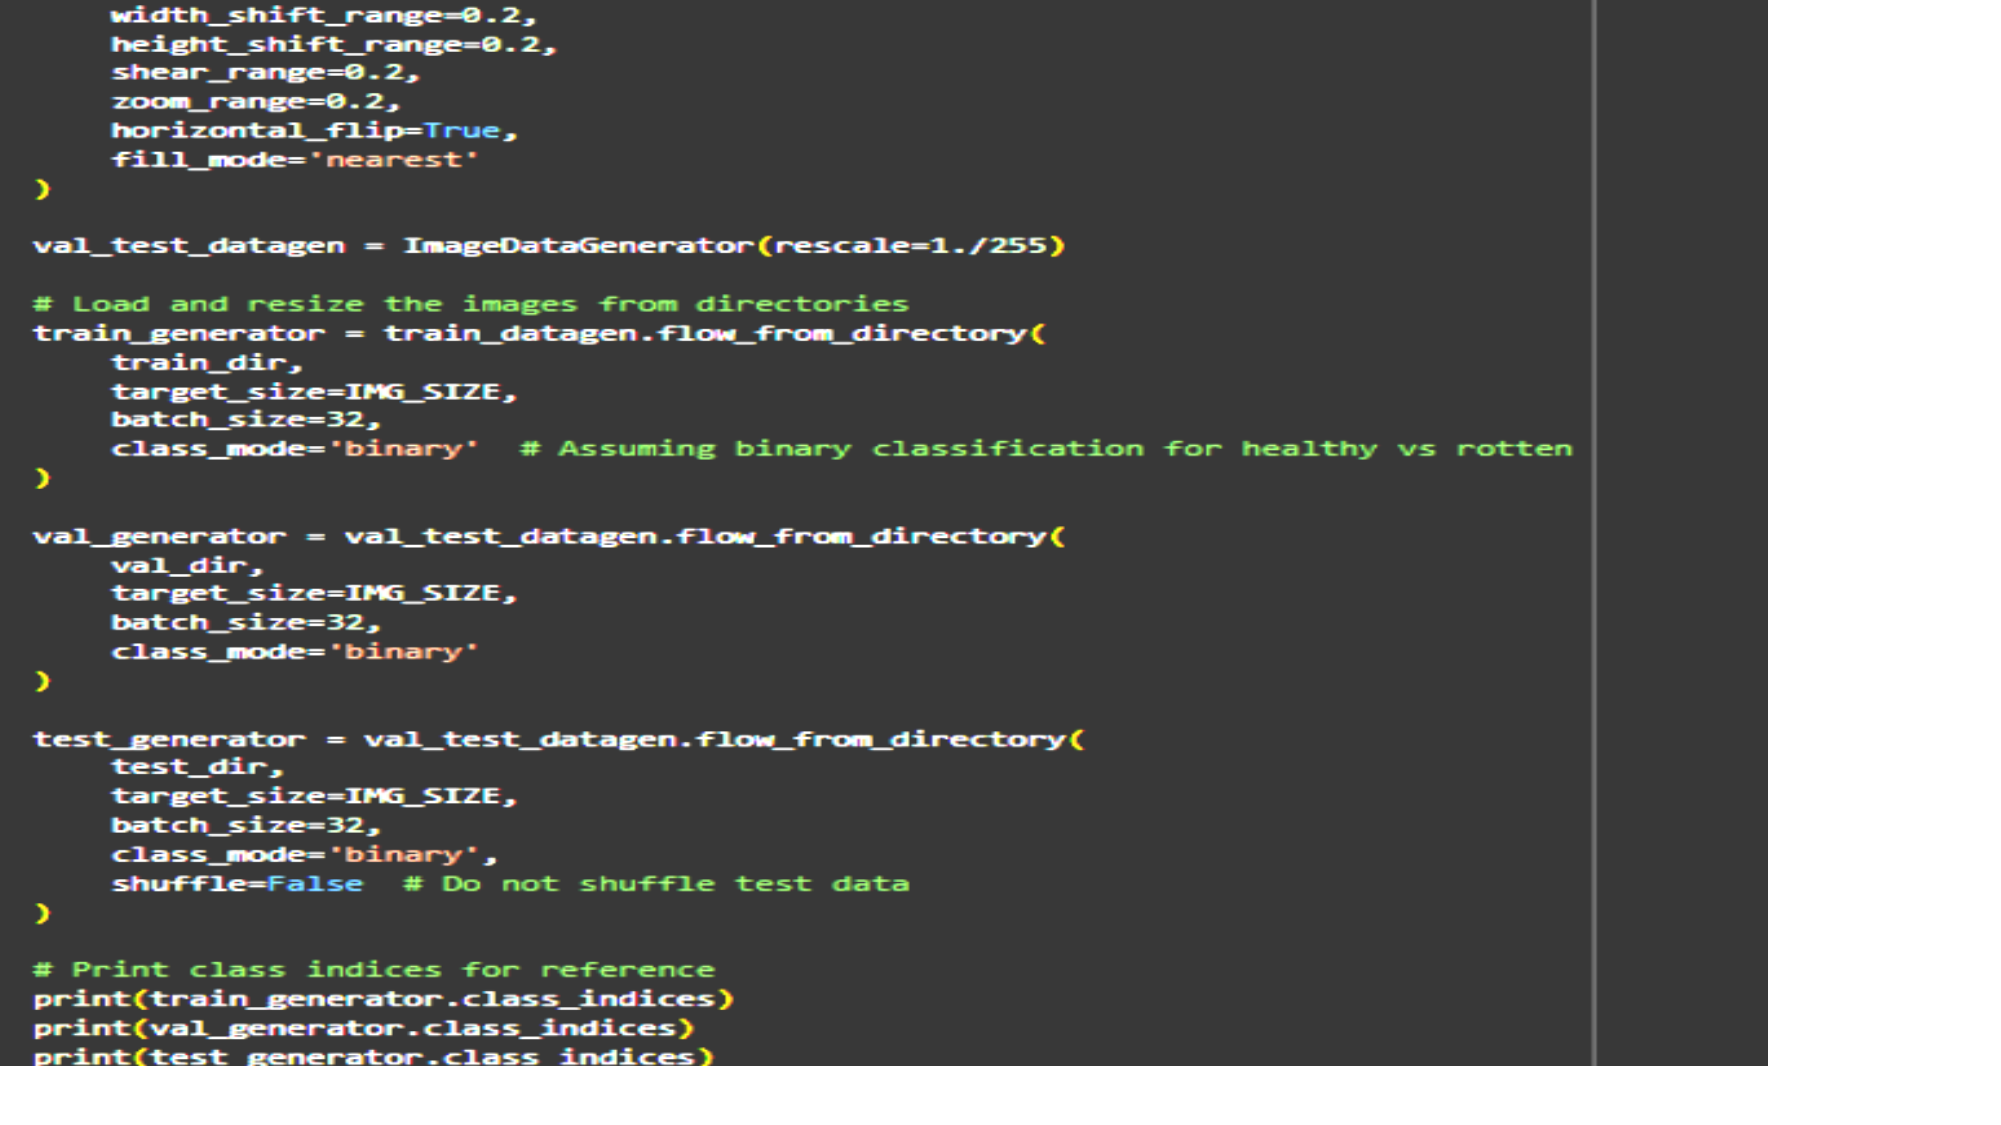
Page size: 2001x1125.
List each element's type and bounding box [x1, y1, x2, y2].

picture [0, 0, 1768, 1067]
